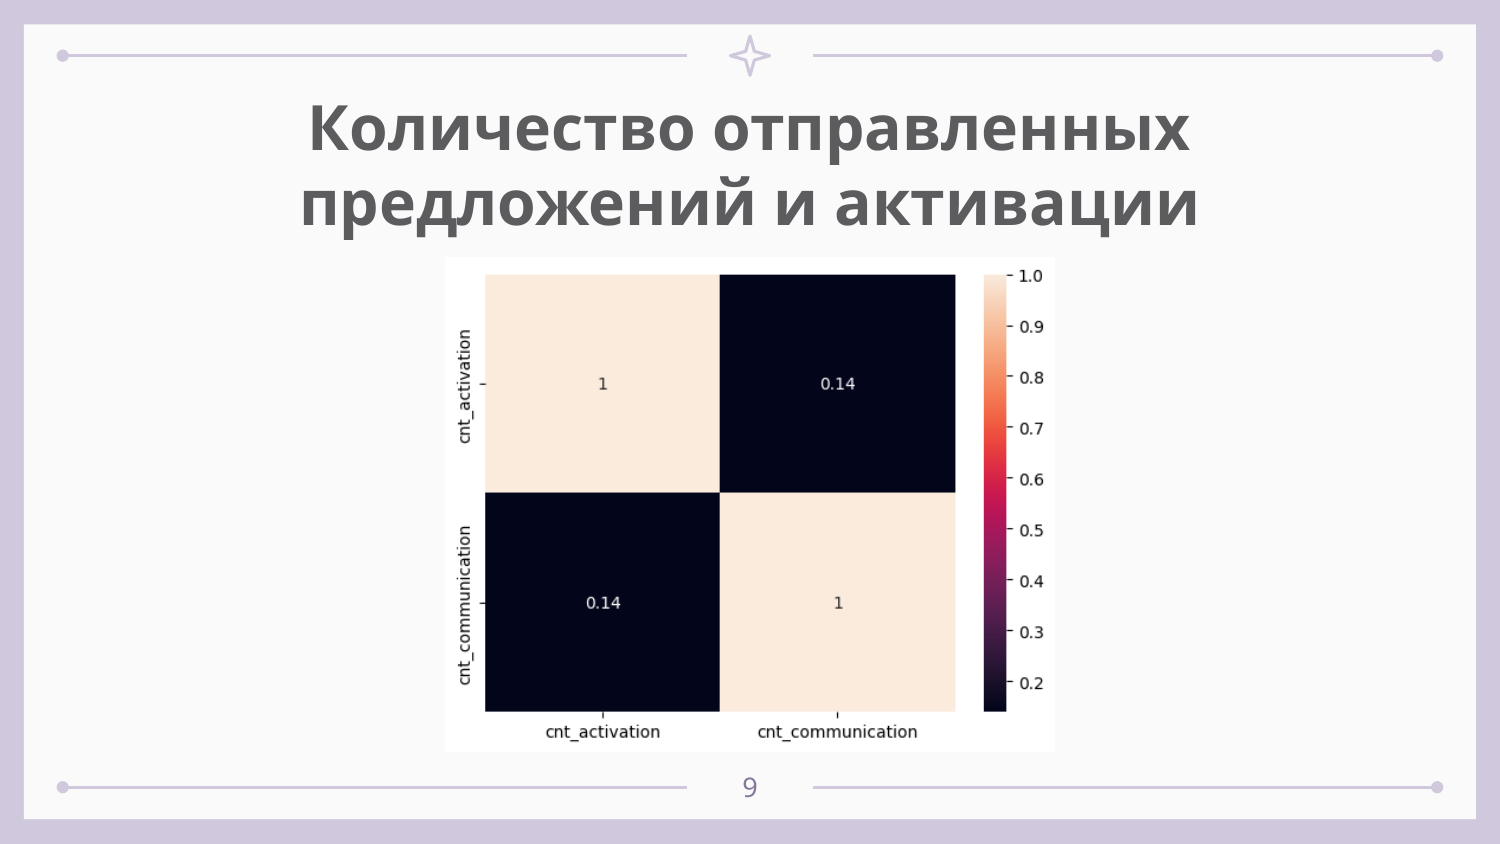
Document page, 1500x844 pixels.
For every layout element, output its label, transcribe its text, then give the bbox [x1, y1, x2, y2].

slide_number 9 [705, 762, 795, 810]
picture [445, 257, 1055, 753]
title Количество отправленных предложений и активации [118, 72, 1382, 247]
